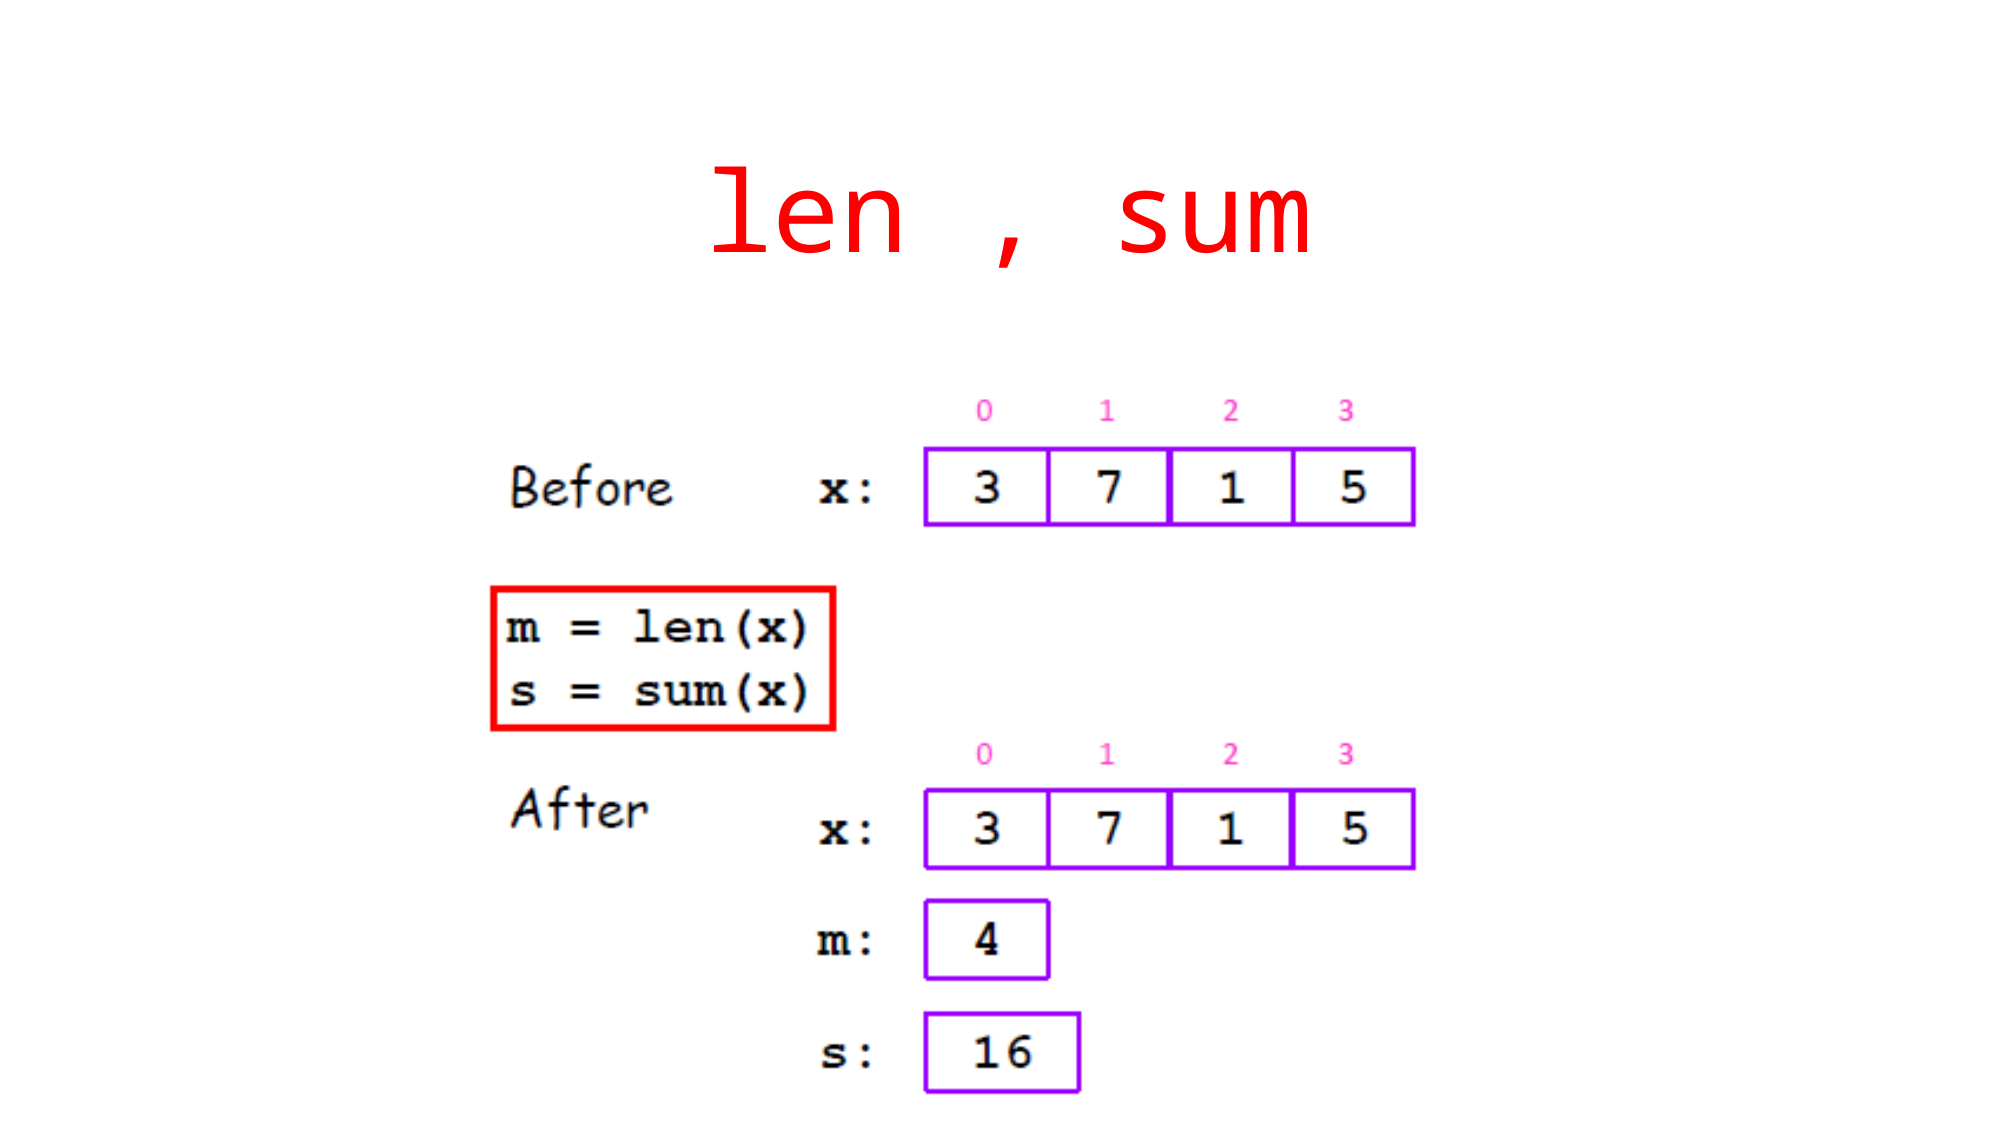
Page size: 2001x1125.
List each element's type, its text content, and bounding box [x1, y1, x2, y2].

picture [465, 358, 1553, 1125]
title len , sum [259, 60, 1760, 285]
